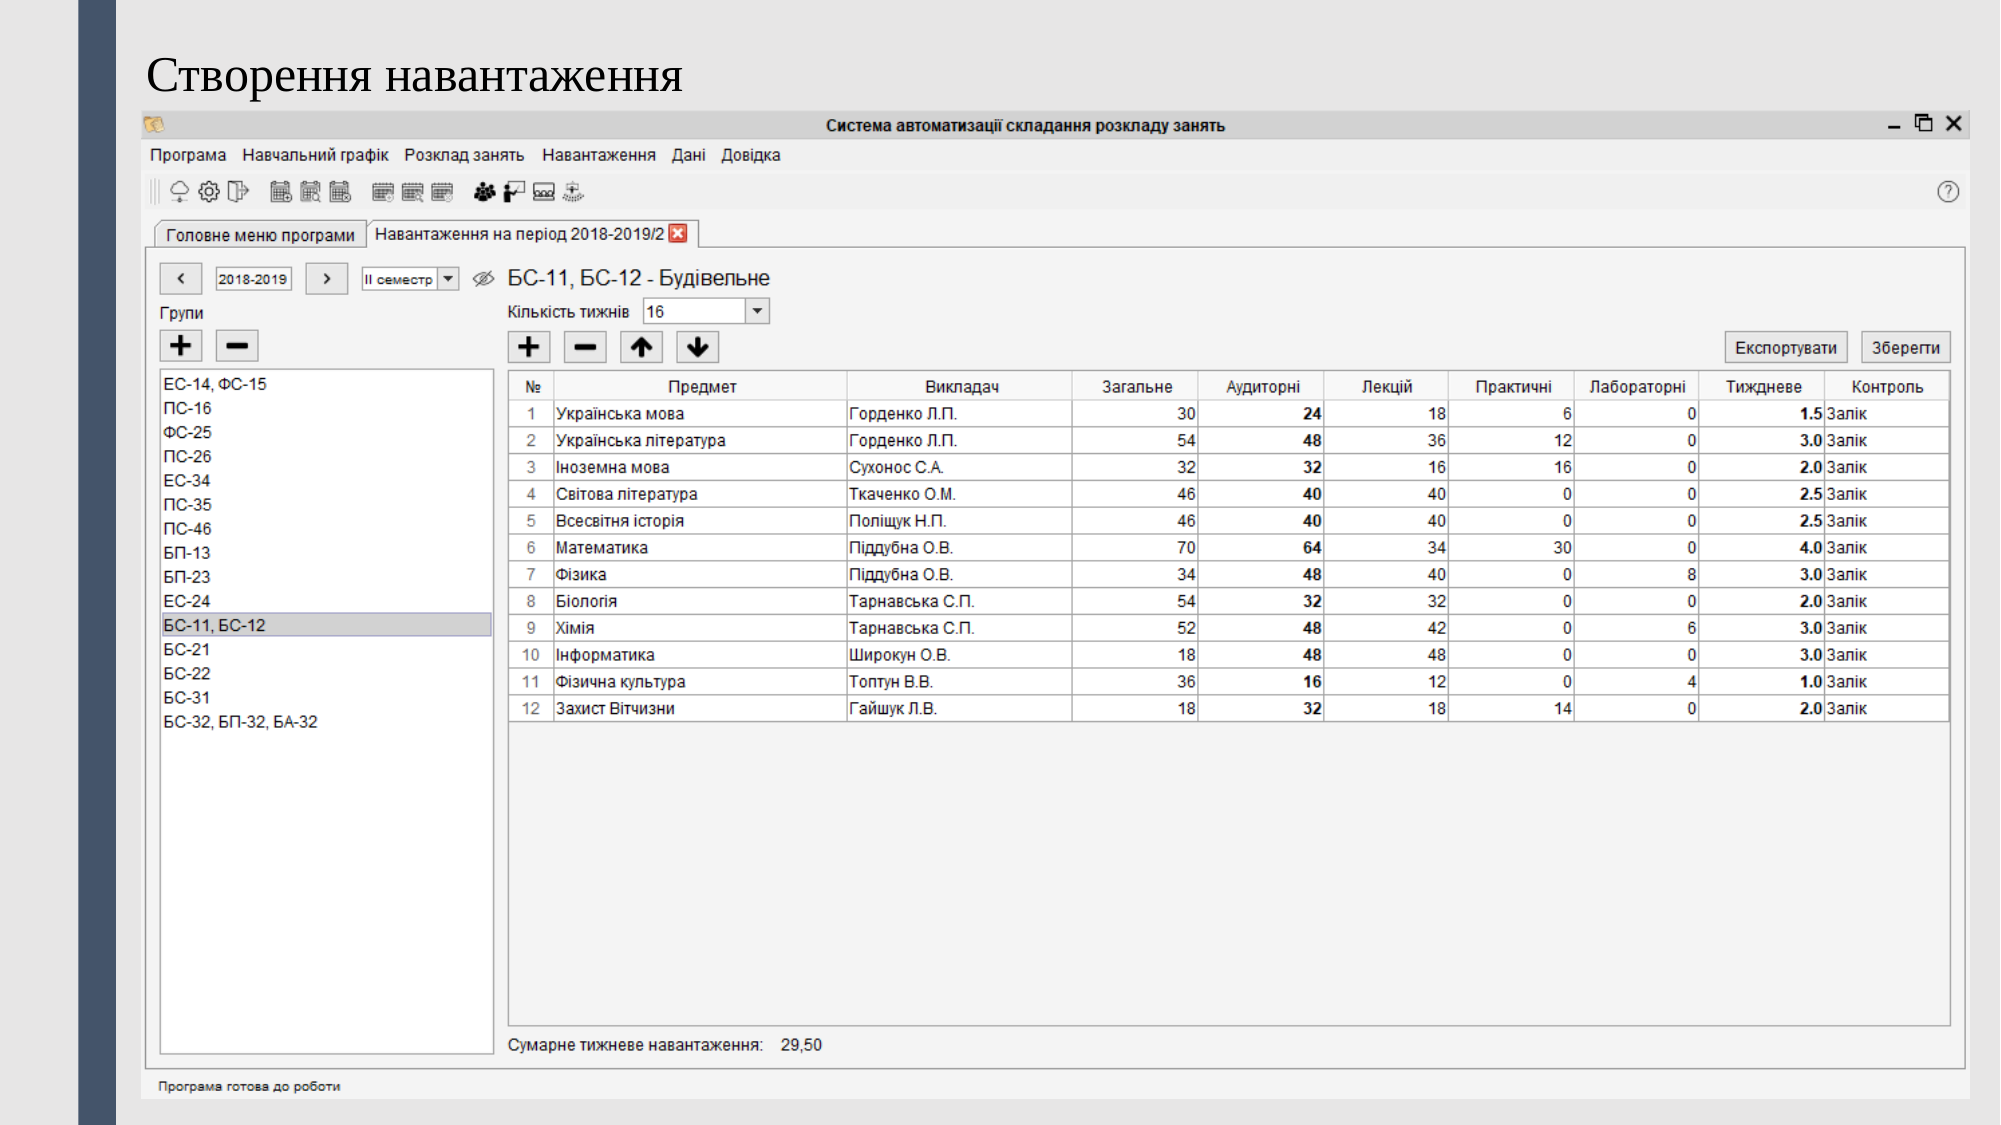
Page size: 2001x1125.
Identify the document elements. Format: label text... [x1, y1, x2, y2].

picture [141, 110, 1970, 1099]
text_box Створення навантаження [131, 34, 1932, 110]
